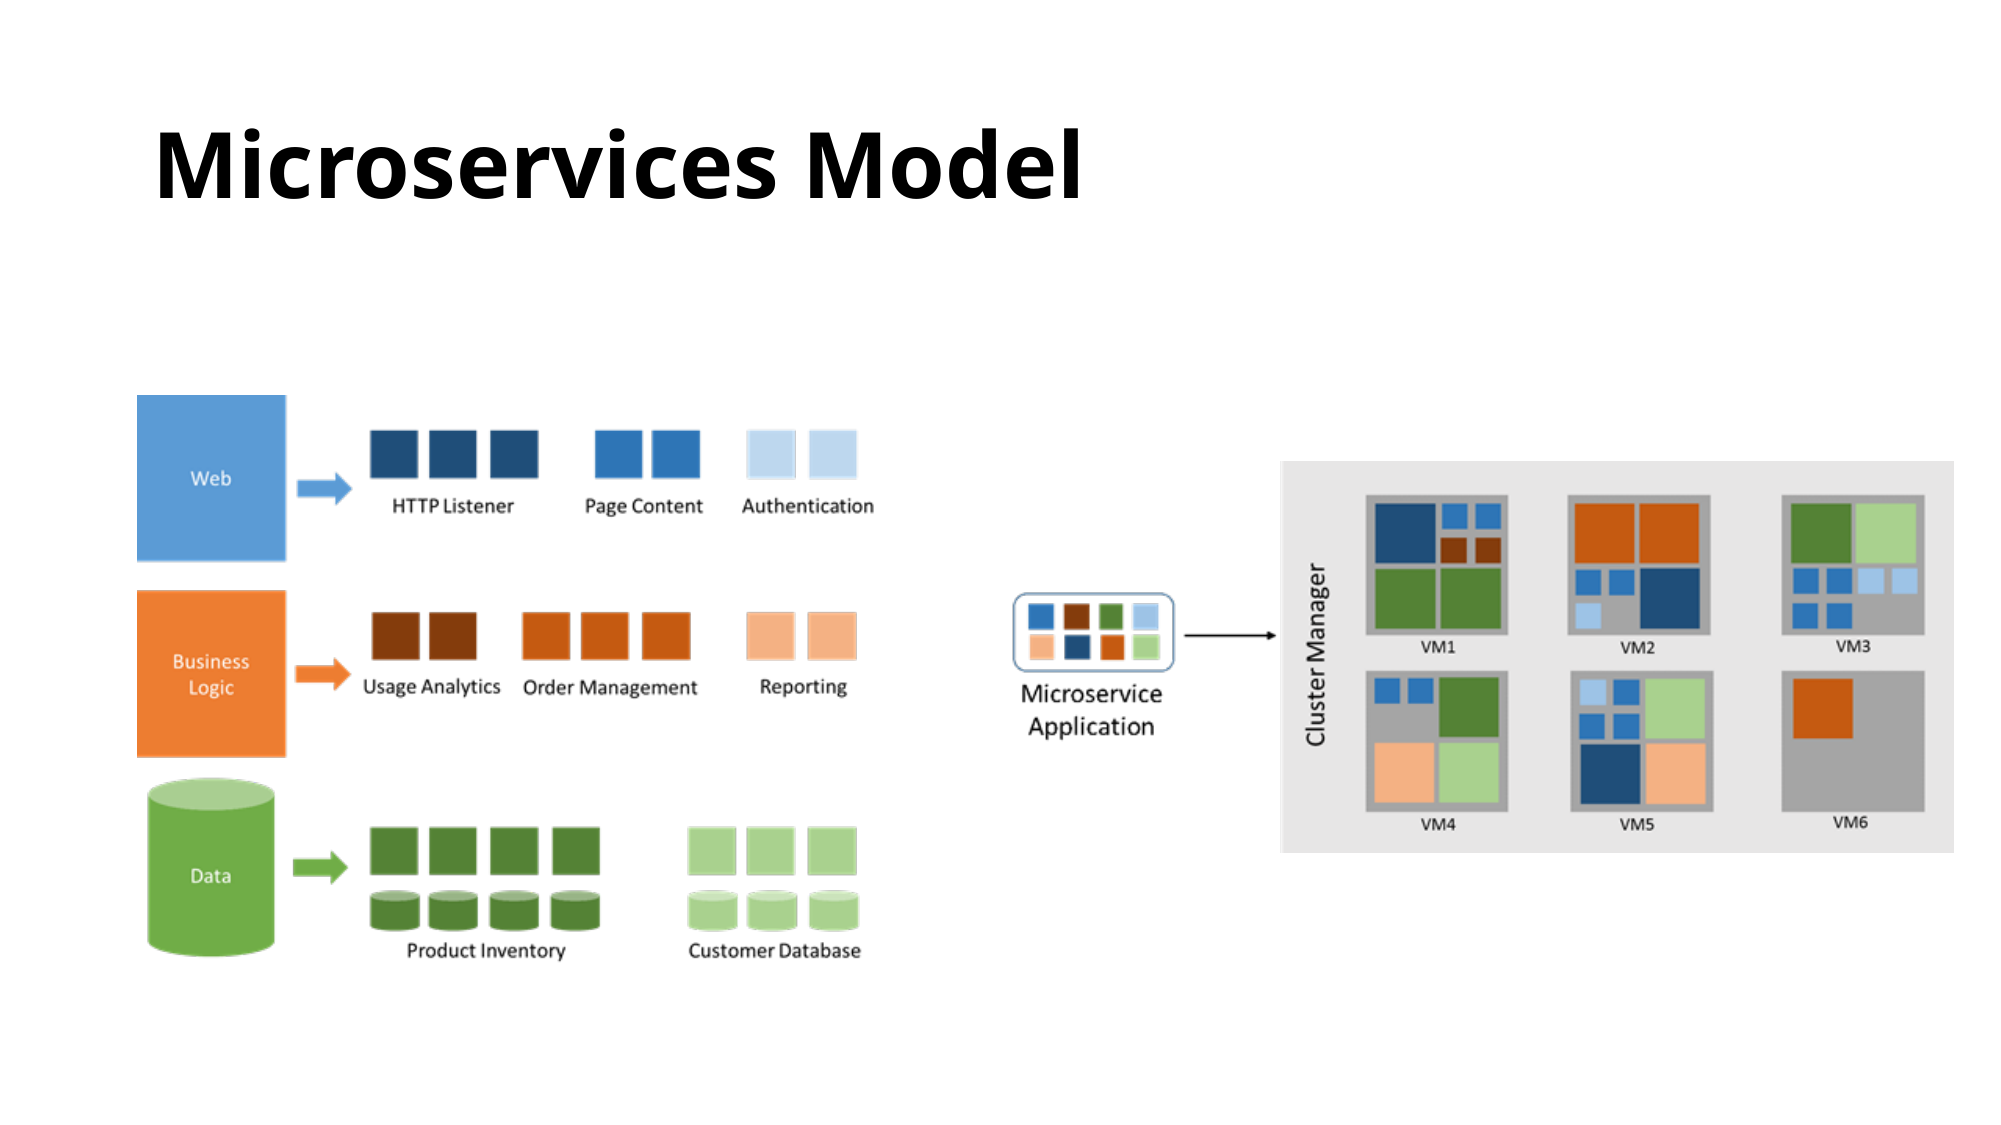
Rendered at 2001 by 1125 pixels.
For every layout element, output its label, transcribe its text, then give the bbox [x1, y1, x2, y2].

title Microservices Model [137, 59, 1863, 278]
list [999, 461, 1954, 853]
picture [137, 395, 888, 977]
